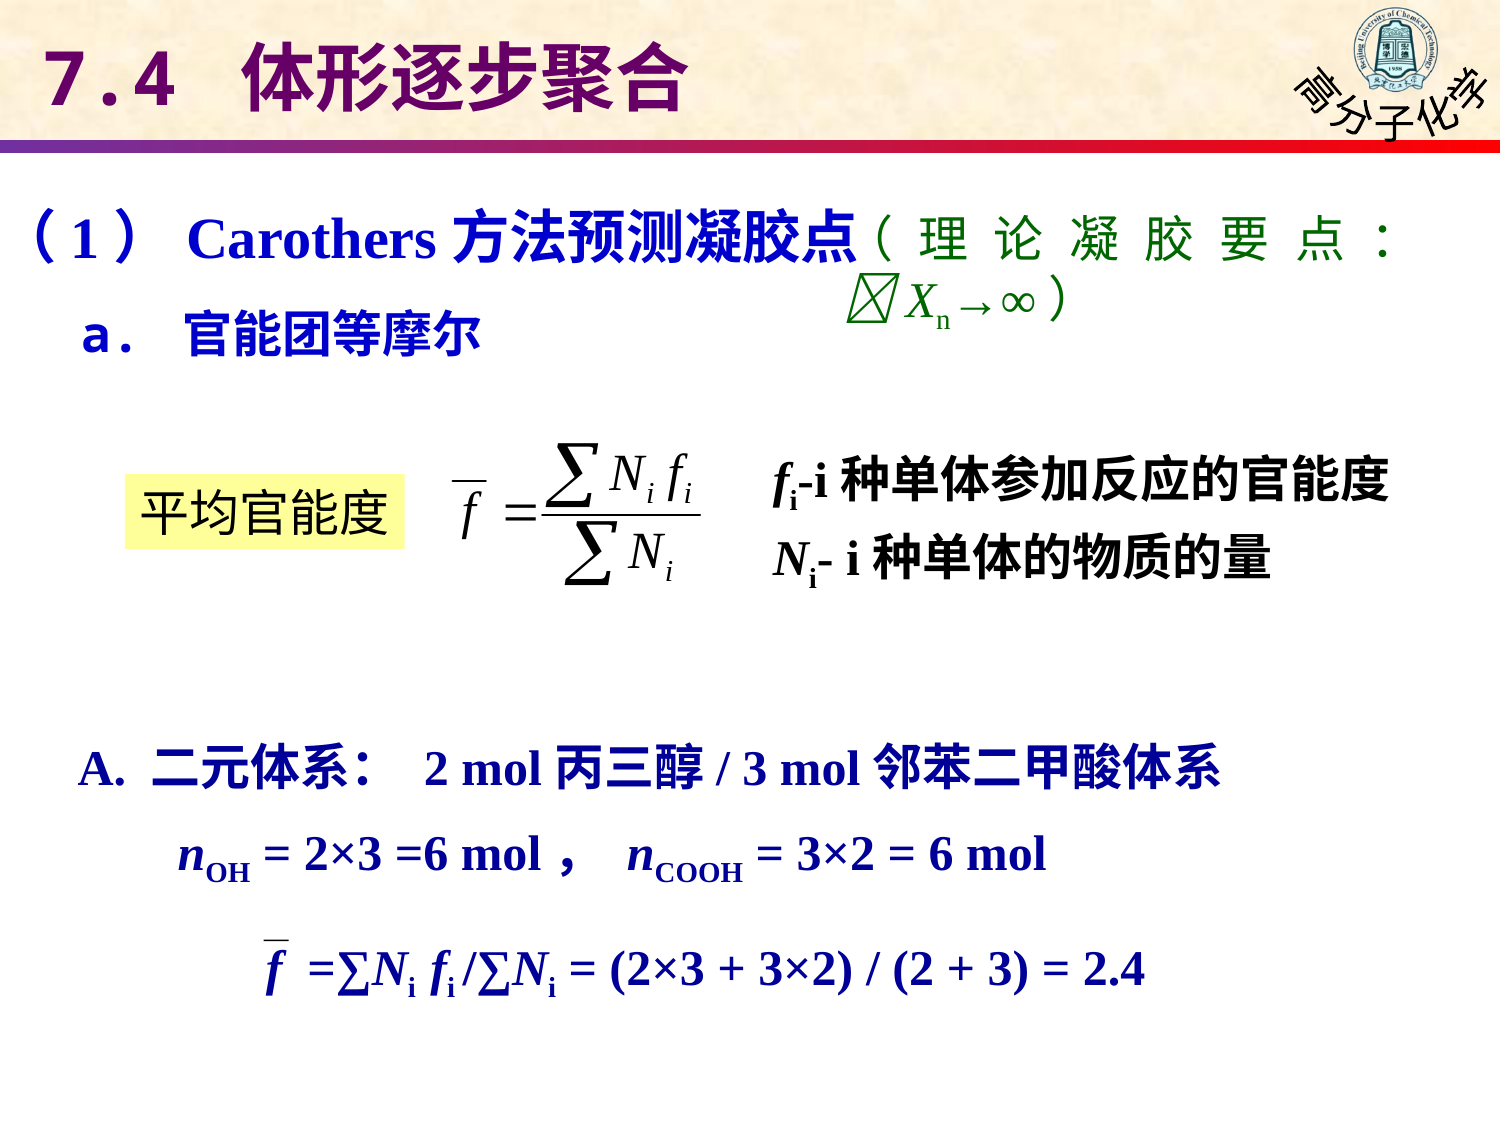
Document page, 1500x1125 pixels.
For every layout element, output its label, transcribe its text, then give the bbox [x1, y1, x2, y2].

text_box a. 官能团等摩尔 [36, 294, 509, 370]
text_box 平均官能度 [124, 474, 405, 549]
text_box [1396, 0, 1500, 140]
text_box [0, 0, 1392, 140]
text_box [443, 432, 713, 599]
text_box （1）Carothers方法预测凝胶点 [0, 193, 875, 278]
text_box f =∑Ni fi /∑Ni = (2×3 + 3×2) / (2 + 3) = 2.4 [251, 927, 1292, 1011]
text_box （理论凝胶要点：Xn→∞） [828, 200, 1436, 344]
text_box fi-i种单体参加反应的官能度 Ni- i种单体的物质的量 [758, 440, 1406, 602]
text_box [0, 140, 1500, 153]
text_box A. 二元体系： 2 mol丙三醇/ 3 mol邻苯二甲酸体系 nOH = 2×3 =6 mol， nCOOH = 3×2 = 6 mol [62, 727, 1388, 896]
text_box 7.4 体形逐步聚合 [27, 22, 705, 128]
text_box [1300, 0, 1489, 125]
